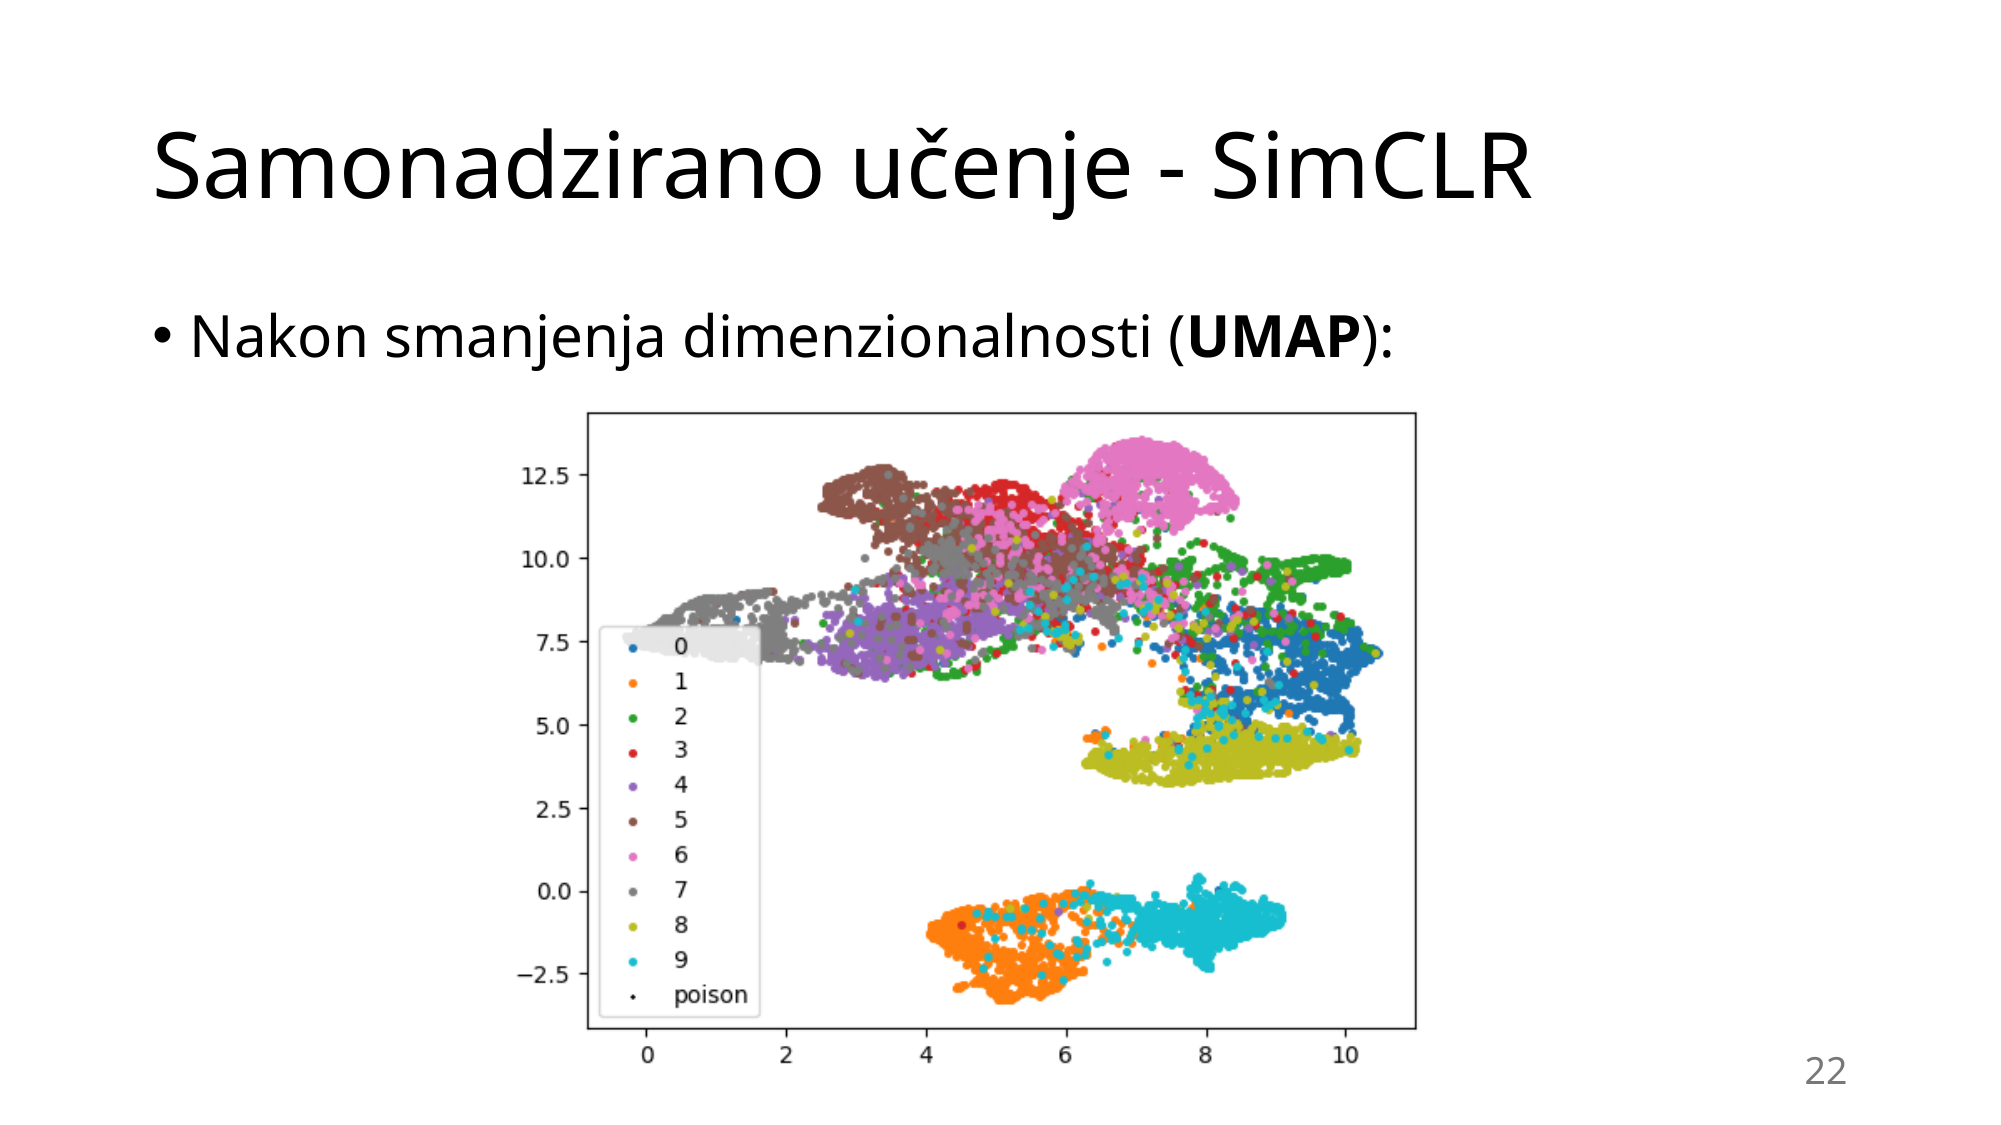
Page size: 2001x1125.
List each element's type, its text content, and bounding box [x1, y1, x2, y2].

title Samonadzirano učenje - SimCLR [137, 59, 1863, 278]
picture [498, 395, 1432, 1086]
list Nakon smanjenja dimenzionalnosti (UMAP): [137, 299, 1863, 1014]
slide_number 22 [1412, 1042, 1863, 1103]
